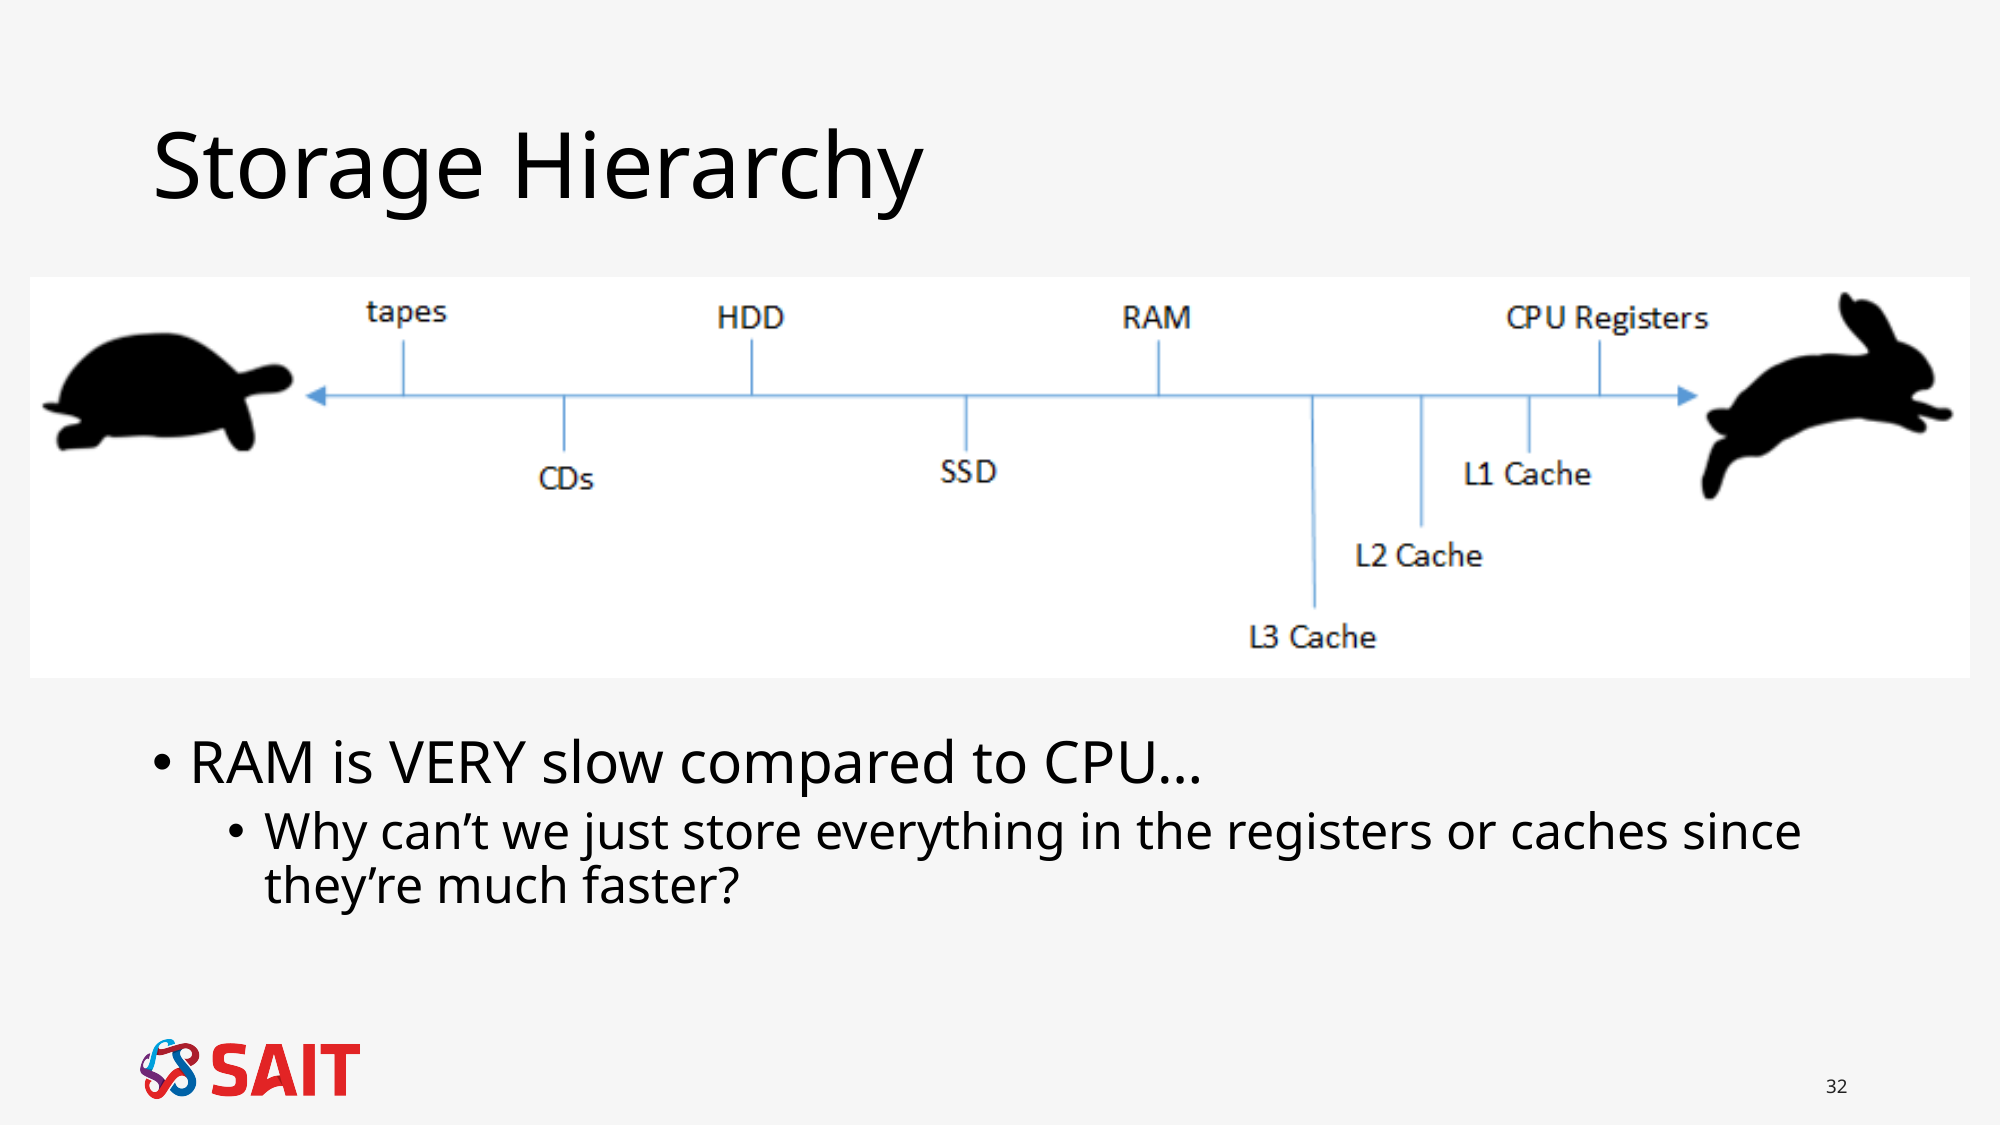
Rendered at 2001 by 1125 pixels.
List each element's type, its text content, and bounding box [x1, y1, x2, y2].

picture [114, 1013, 386, 1125]
picture [30, 277, 1970, 678]
list RAM is VERY slow compared to CPU… Why can’t we just store everything in the registers or caches since they’re much faster? [137, 678, 1863, 1014]
slide_number 32 [1718, 1048, 1863, 1109]
title Storage Hierarchy [137, 59, 1863, 277]
